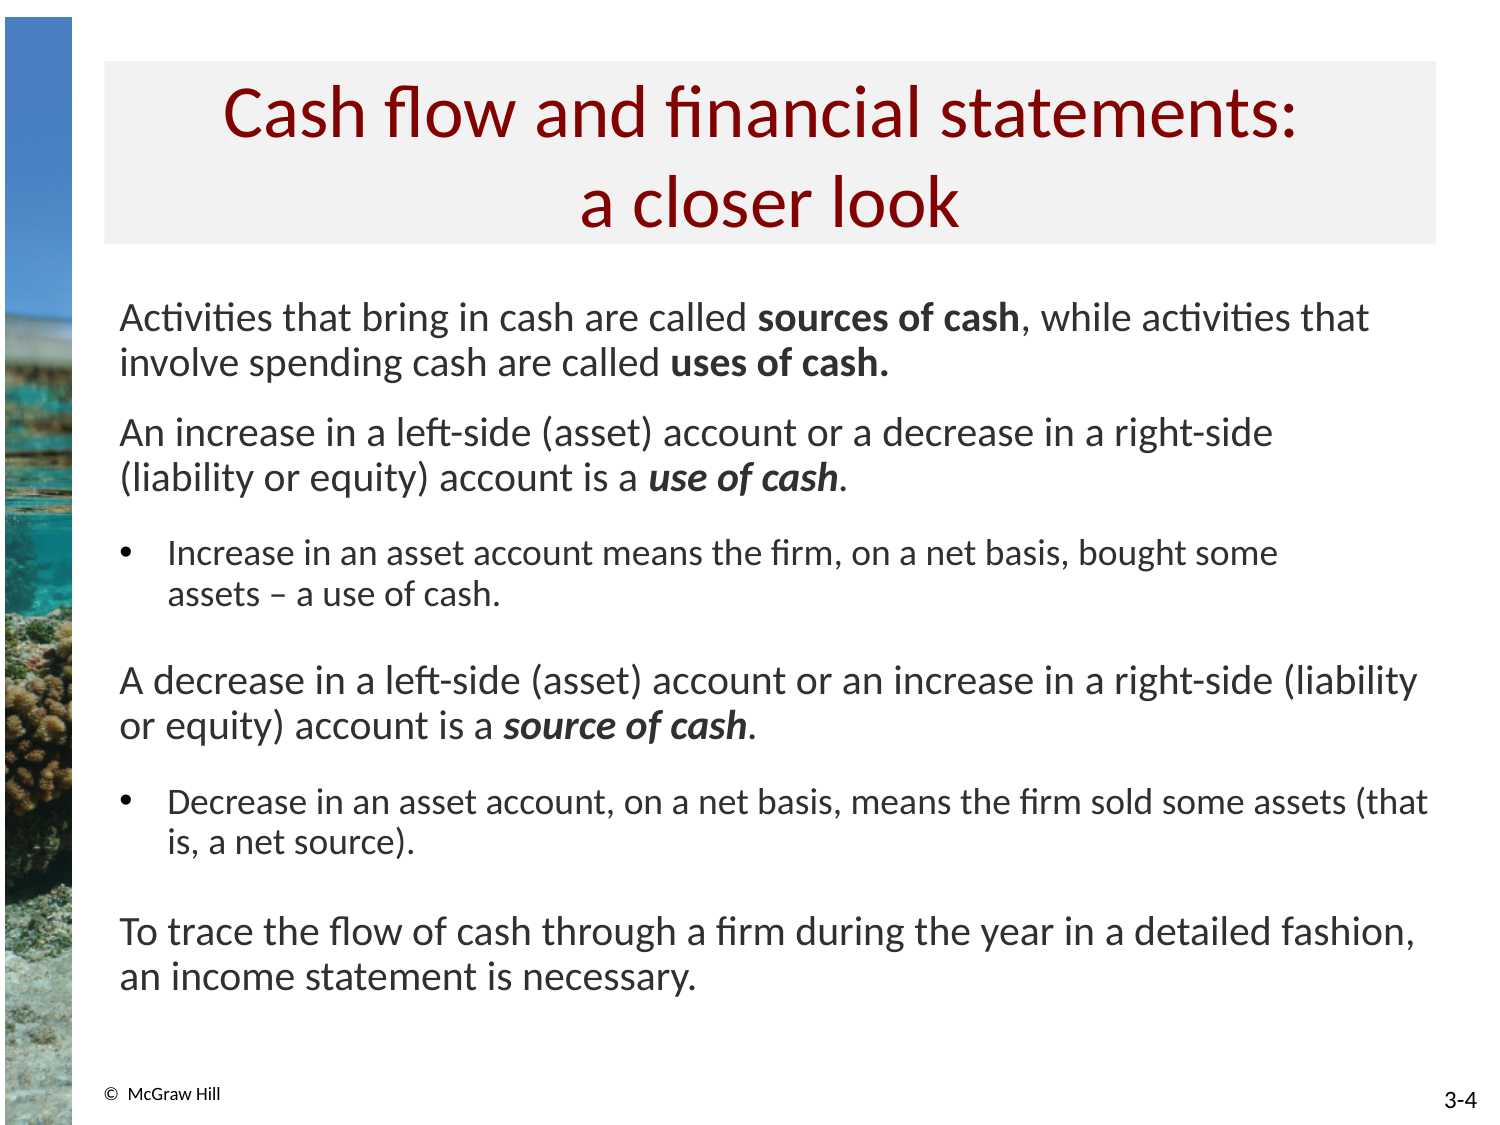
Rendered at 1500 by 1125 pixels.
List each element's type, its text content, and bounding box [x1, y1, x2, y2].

list A decrease in a left-side (asset) account or an increase in a right-side (liability or equity) account is a source of cash. Decrease in an asset account, on a net basis, means the firm sold some assets (that is, a net source). [104, 650, 1454, 875]
title Cash flow and financial statements: a closer look [104, 61, 1436, 245]
list To trace the flow of cash through a firm during the year in a detailed fashion, an income statement is necessary. [104, 901, 1454, 1016]
list Activities that bring in cash are called sources of cash, while activities that involve spending cash are called uses of cash. An increase in a left-side (asset) account or a decrease in a right-side (liability or equity) account is a use of cash. Increase in an asset account means the firm, on a net basis, bought some assets – a use of cash. [104, 287, 1388, 625]
picture [5, 17, 72, 1125]
